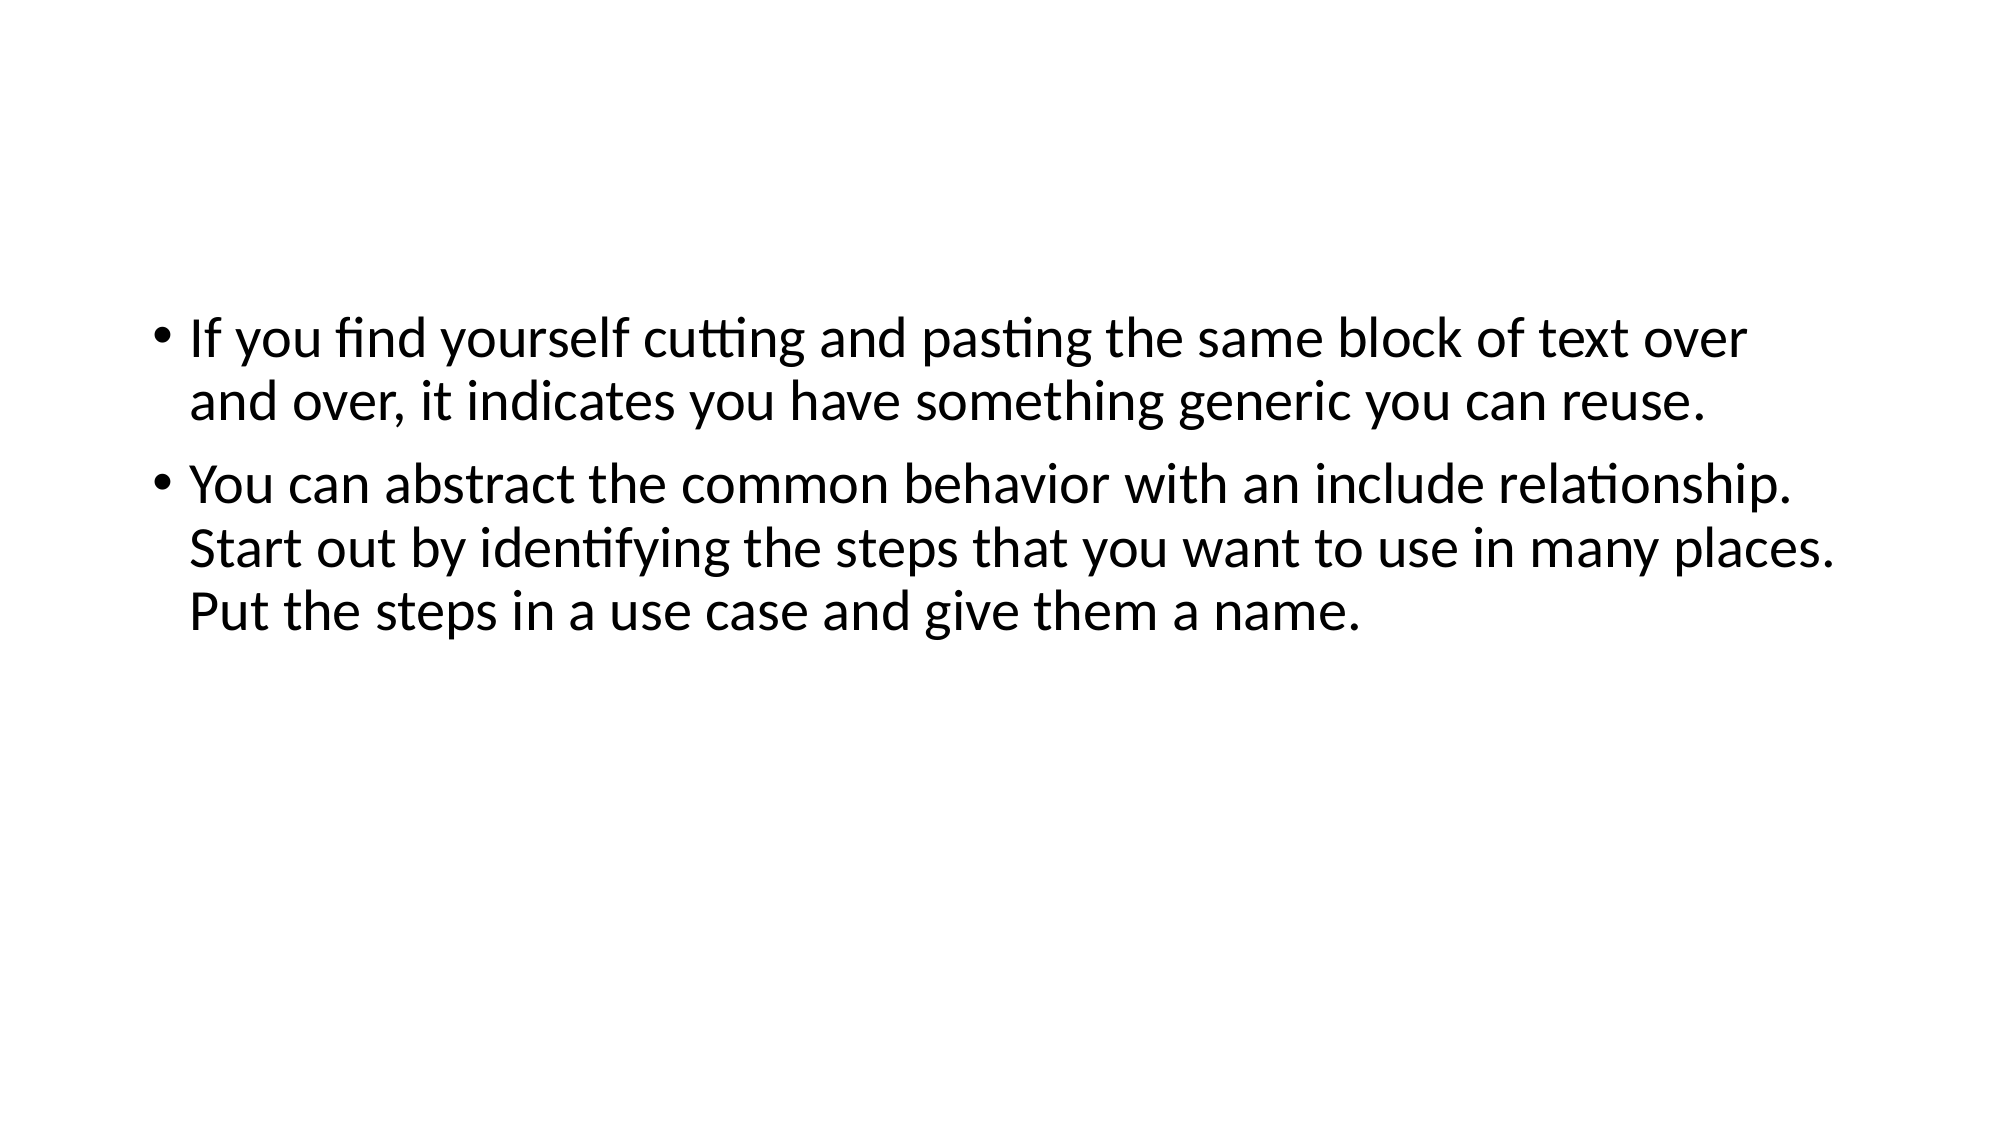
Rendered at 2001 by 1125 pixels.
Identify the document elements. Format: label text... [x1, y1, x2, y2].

list If you find yourself cutting and pasting the same block of text over and over, it indicates you have something generic you can reuse. You can abstract the common behavior with an include relationship. Start out by identifying the steps that you want to use in many places. Put the steps in a use case and give them a name. [137, 299, 1863, 1014]
